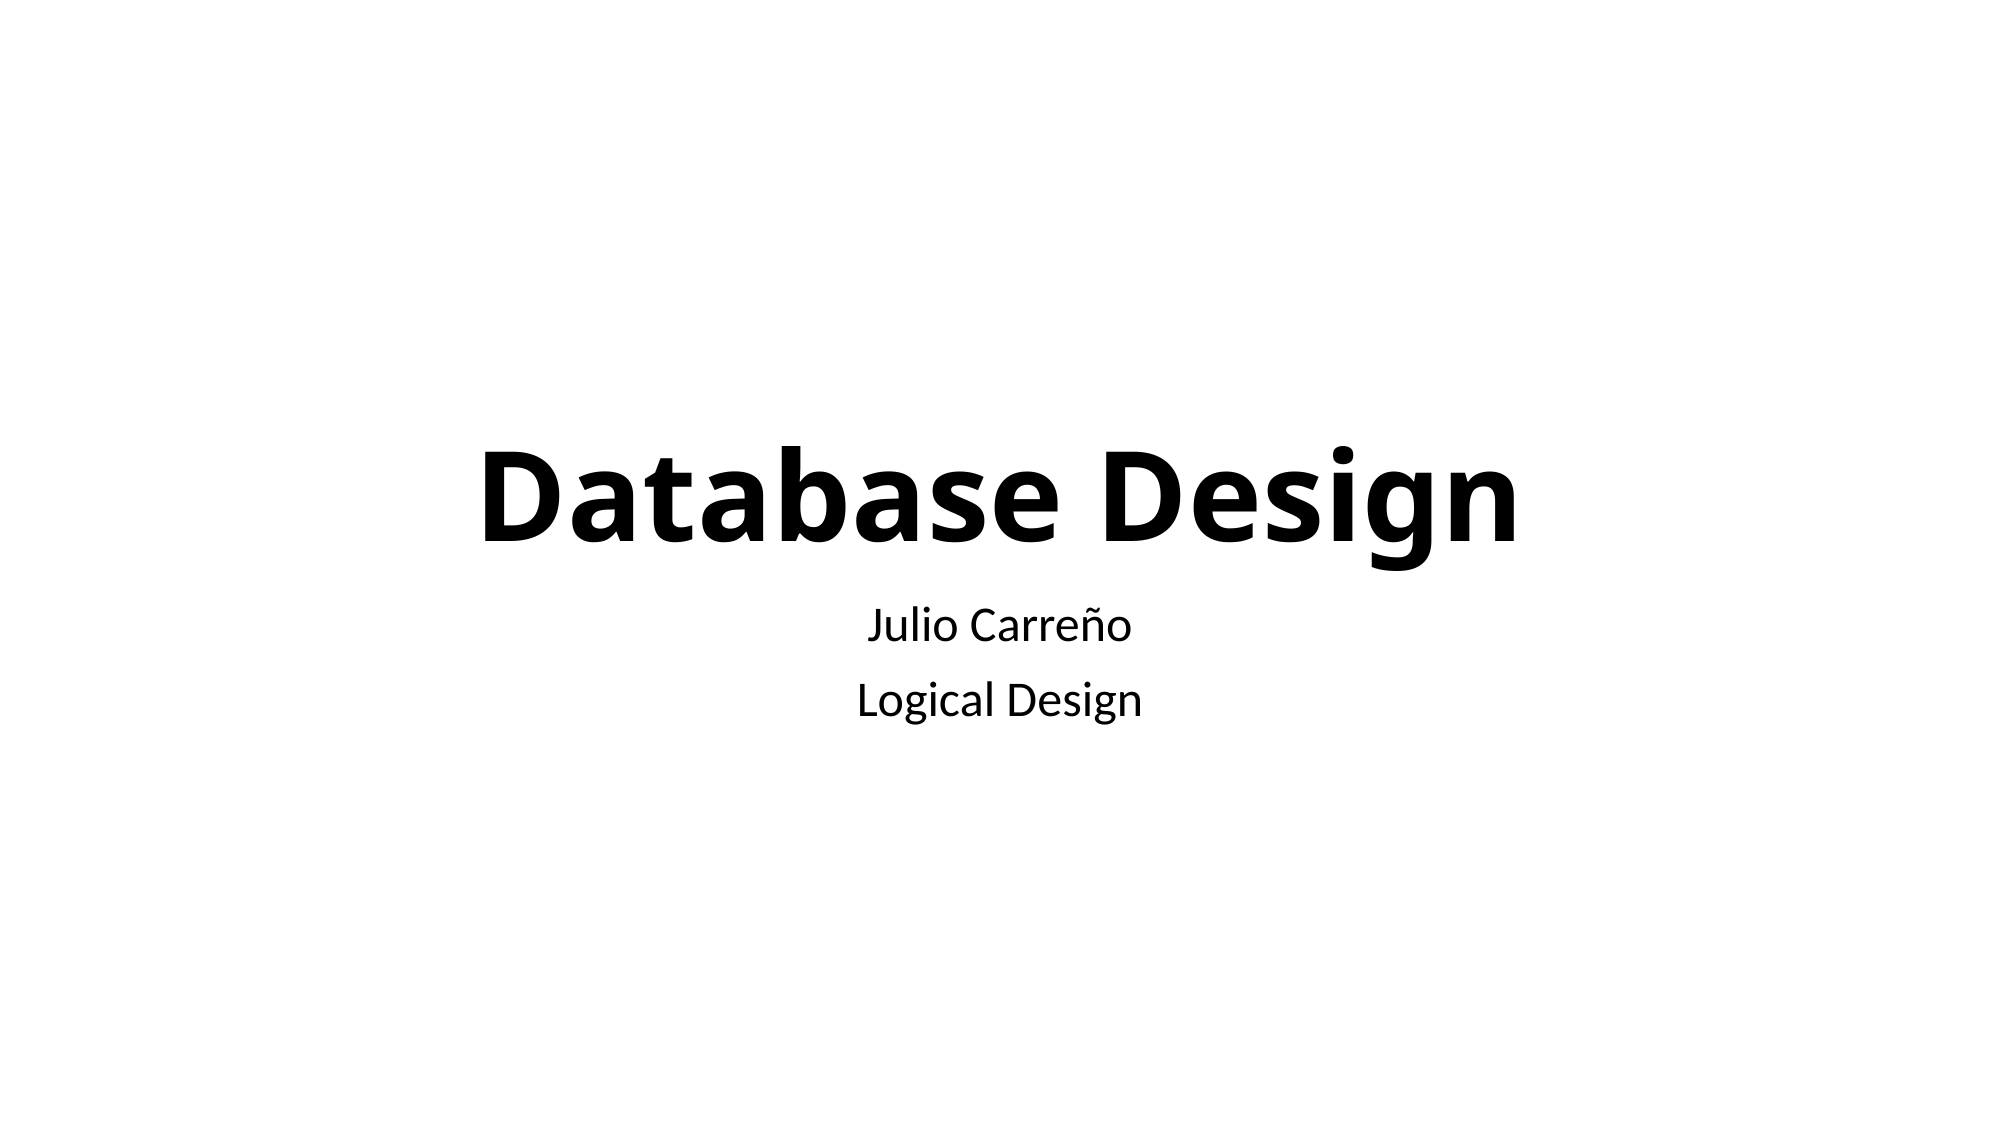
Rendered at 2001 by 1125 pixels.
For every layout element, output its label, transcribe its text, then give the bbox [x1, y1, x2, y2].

subtitle Julio Carreño Logical Design [249, 590, 1750, 863]
title Database Design [249, 184, 1750, 576]
